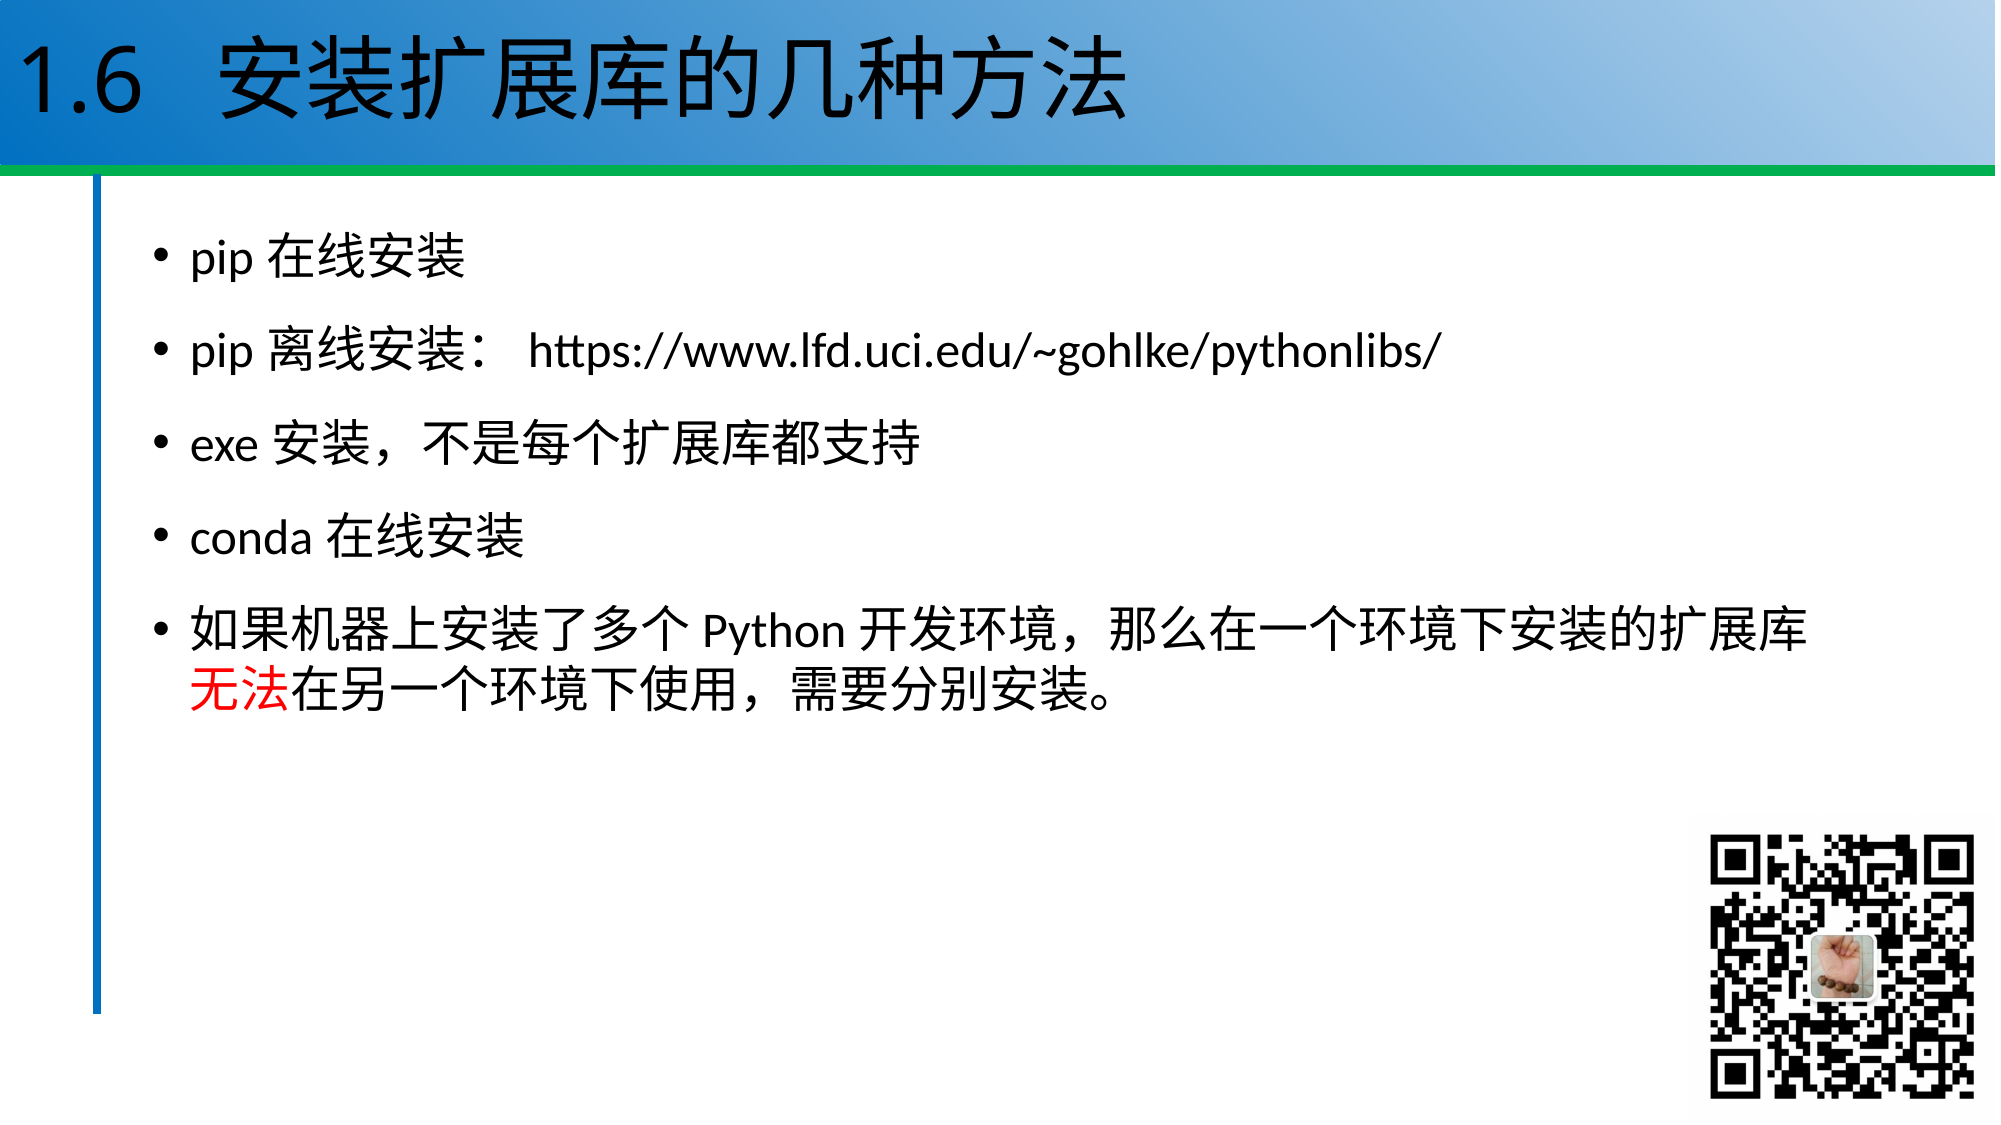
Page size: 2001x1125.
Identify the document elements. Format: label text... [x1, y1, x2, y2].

picture [1689, 813, 1995, 1120]
list pip在线安装 pip离线安装：https://www.lfd.uci.edu/~gohlke/pythonlibs/ exe安装，不是每个扩展库都支持 conda在线安装 如果机器上安装了多个Python开发环境，那么在一个环境下安装的扩展库无法在另一个环境下使用，需要分别安装。 [137, 216, 1863, 978]
slide_number [1412, 1042, 1863, 1103]
title 1.6 安装扩展库的几种方法 [0, 0, 1995, 165]
